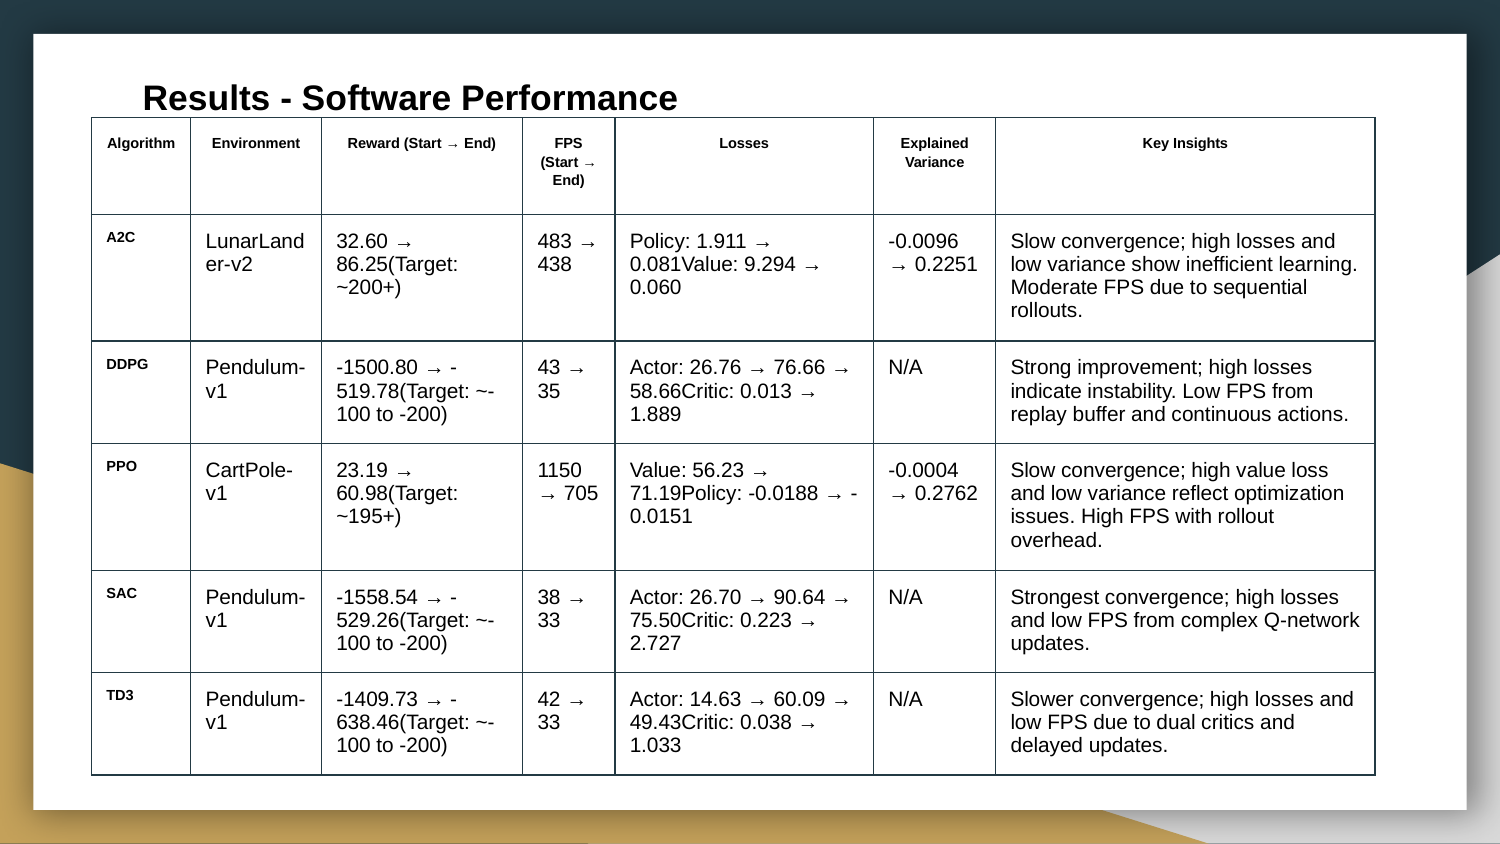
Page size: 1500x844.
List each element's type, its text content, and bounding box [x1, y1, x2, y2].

table_header Losses [616, 118, 873, 214]
table_cell 42 → 33 [523, 673, 614, 774]
table_cell Actor: 26.76 → 76.66 → 58.66Critic: 0.013 → 1.889 [616, 342, 873, 443]
table_cell PPO [92, 444, 190, 570]
table_cell N/A [874, 342, 995, 443]
table_cell -1500.80 → -519.78(Target: ~-100 to -200) [322, 342, 522, 443]
table_cell 1150 → 705 [523, 444, 614, 570]
table_cell 32.60 → 86.25(Target: ~200+) [322, 215, 522, 340]
table_cell 23.19 → 60.98(Target: ~195+) [322, 444, 522, 570]
table_cell Strong improvement; high losses indicate instability. Low FPS from replay buffer and continuous actions. [996, 342, 1374, 443]
table_header Explained Variance [874, 118, 995, 214]
table_header FPS (Start → End) [523, 118, 614, 214]
table_cell -0.0004 → 0.2762 [874, 444, 995, 570]
table_cell Actor: 26.70 → 90.64 → 75.50Critic: 0.223 → 2.727 [616, 571, 873, 672]
table_cell 483 → 438 [523, 215, 614, 340]
table_cell N/A [874, 673, 995, 774]
table_cell A2C [92, 215, 190, 340]
table_cell TD3 [92, 673, 190, 774]
table_cell Slower convergence; high losses and low FPS due to dual critics and delayed updates. [996, 673, 1374, 774]
table_cell Pendulum-v1 [191, 571, 321, 672]
table_cell CartPole-v1 [191, 444, 321, 570]
table_cell SAC [92, 571, 190, 672]
table_cell Pendulum-v1 [191, 342, 321, 443]
table_cell 38 → 33 [523, 571, 614, 672]
table_cell N/A [874, 571, 995, 672]
table_cell -0.0096 → 0.2251 [874, 215, 995, 340]
table_cell Slow convergence; high losses and low variance show inefficient learning. Moderate FPS due to sequential rollouts. [996, 215, 1374, 340]
table_header Environment [191, 118, 321, 214]
table_cell Policy: 1.911 → 0.081Value: 9.294 → 0.060 [616, 215, 873, 340]
table_header Key Insights [996, 118, 1374, 214]
table_header Reward (Start → End) [322, 118, 522, 214]
table_cell Strongest convergence; high losses and low FPS from complex Q-network updates. [996, 571, 1374, 672]
title Results - Software Performance [117, 54, 1349, 117]
table_cell 43 → 35 [523, 342, 614, 443]
table_header Algorithm [92, 118, 190, 214]
table_cell -1558.54 → -529.26(Target: ~-100 to -200) [322, 571, 522, 672]
table_cell LunarLander-v2 [191, 215, 321, 340]
table_cell Actor: 14.63 → 60.09 → 49.43Critic: 0.038 → 1.033 [616, 673, 873, 774]
table_cell Slow convergence; high value loss and low variance reflect optimization issues. High FPS with rollout overhead. [996, 444, 1374, 570]
table_cell -1409.73 → -638.46(Target: ~-100 to -200) [322, 673, 522, 774]
table_cell DDPG [92, 342, 190, 443]
table_cell Value: 56.23 → 71.19Policy: -0.0188 → -0.0151 [616, 444, 873, 570]
table_cell Pendulum-v1 [191, 673, 321, 774]
